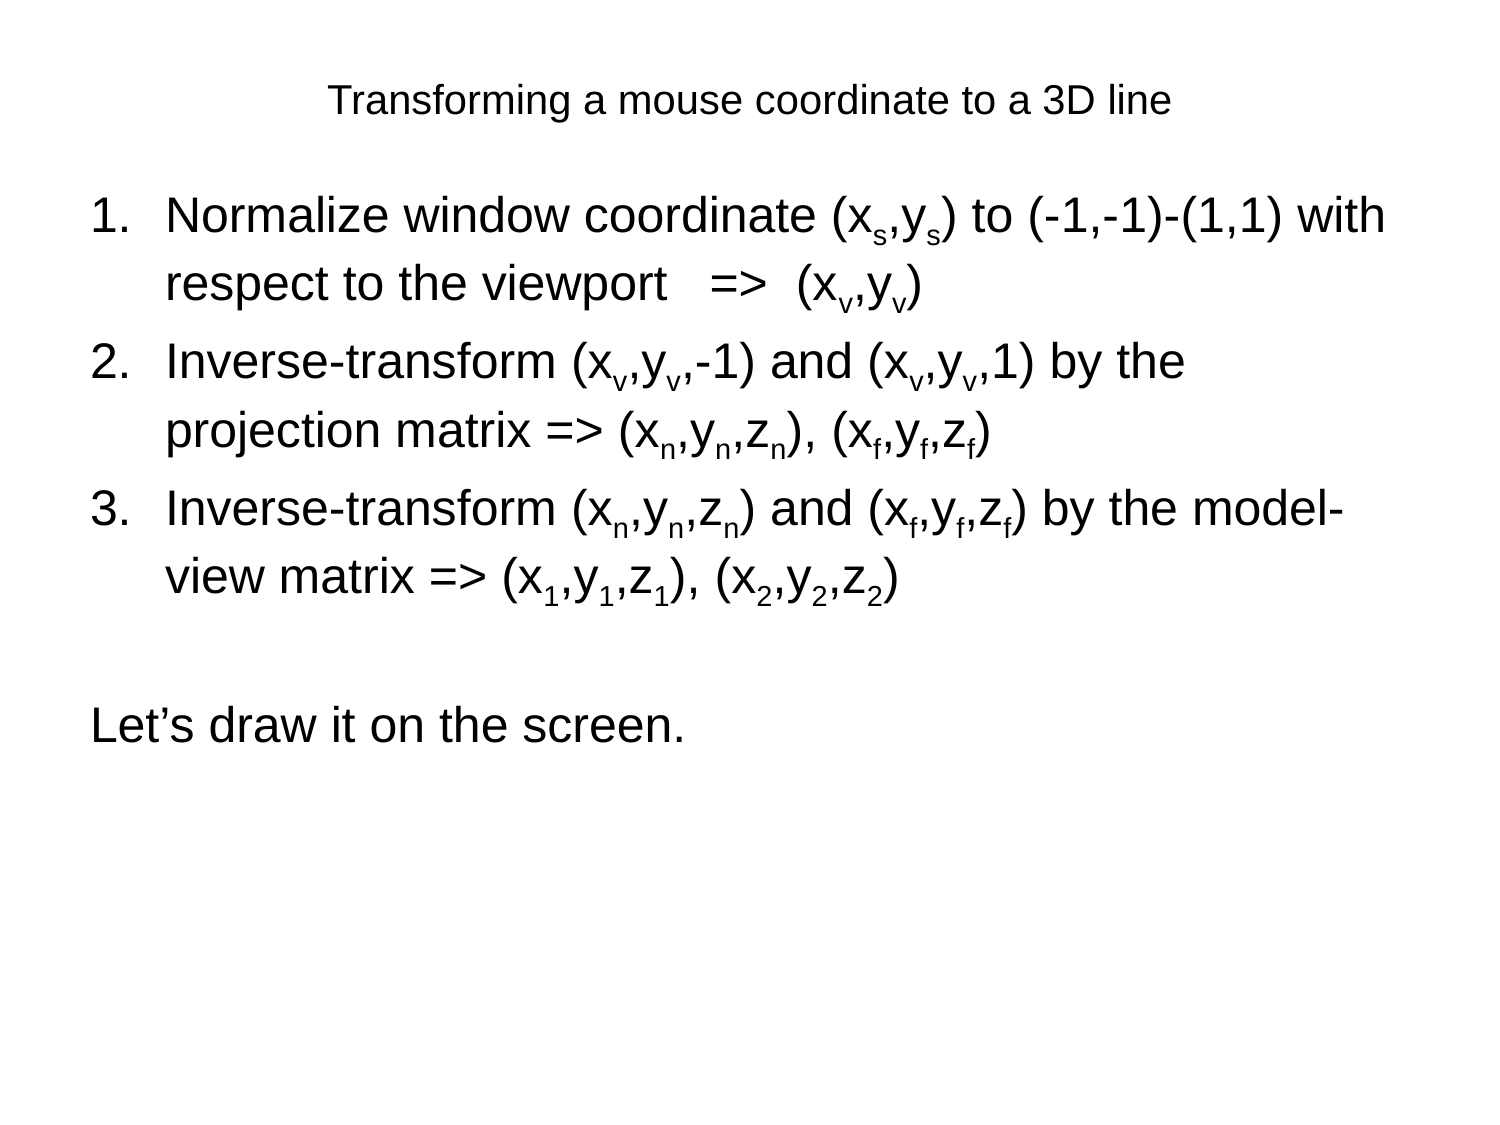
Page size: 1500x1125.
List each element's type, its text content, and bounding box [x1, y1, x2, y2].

title Transforming a mouse coordinate to a 3D line [75, 45, 1425, 150]
list Normalize window coordinate (xs,ys) to (-1,-1)-(1,1) with respect to the viewport => (xv,yv) Inverse-transform (xv,yv,-1) and (xv,yv,1) by the projection matrix => (xn,yn,zn), (xf,yf,zf) Inverse-transform (xn,yn,zn) and (xf,yf,zf) by the model-view matrix => (x1,y1,z1), (x2,y2,z2) Let’s draw it on the screen. [75, 174, 1425, 1005]
